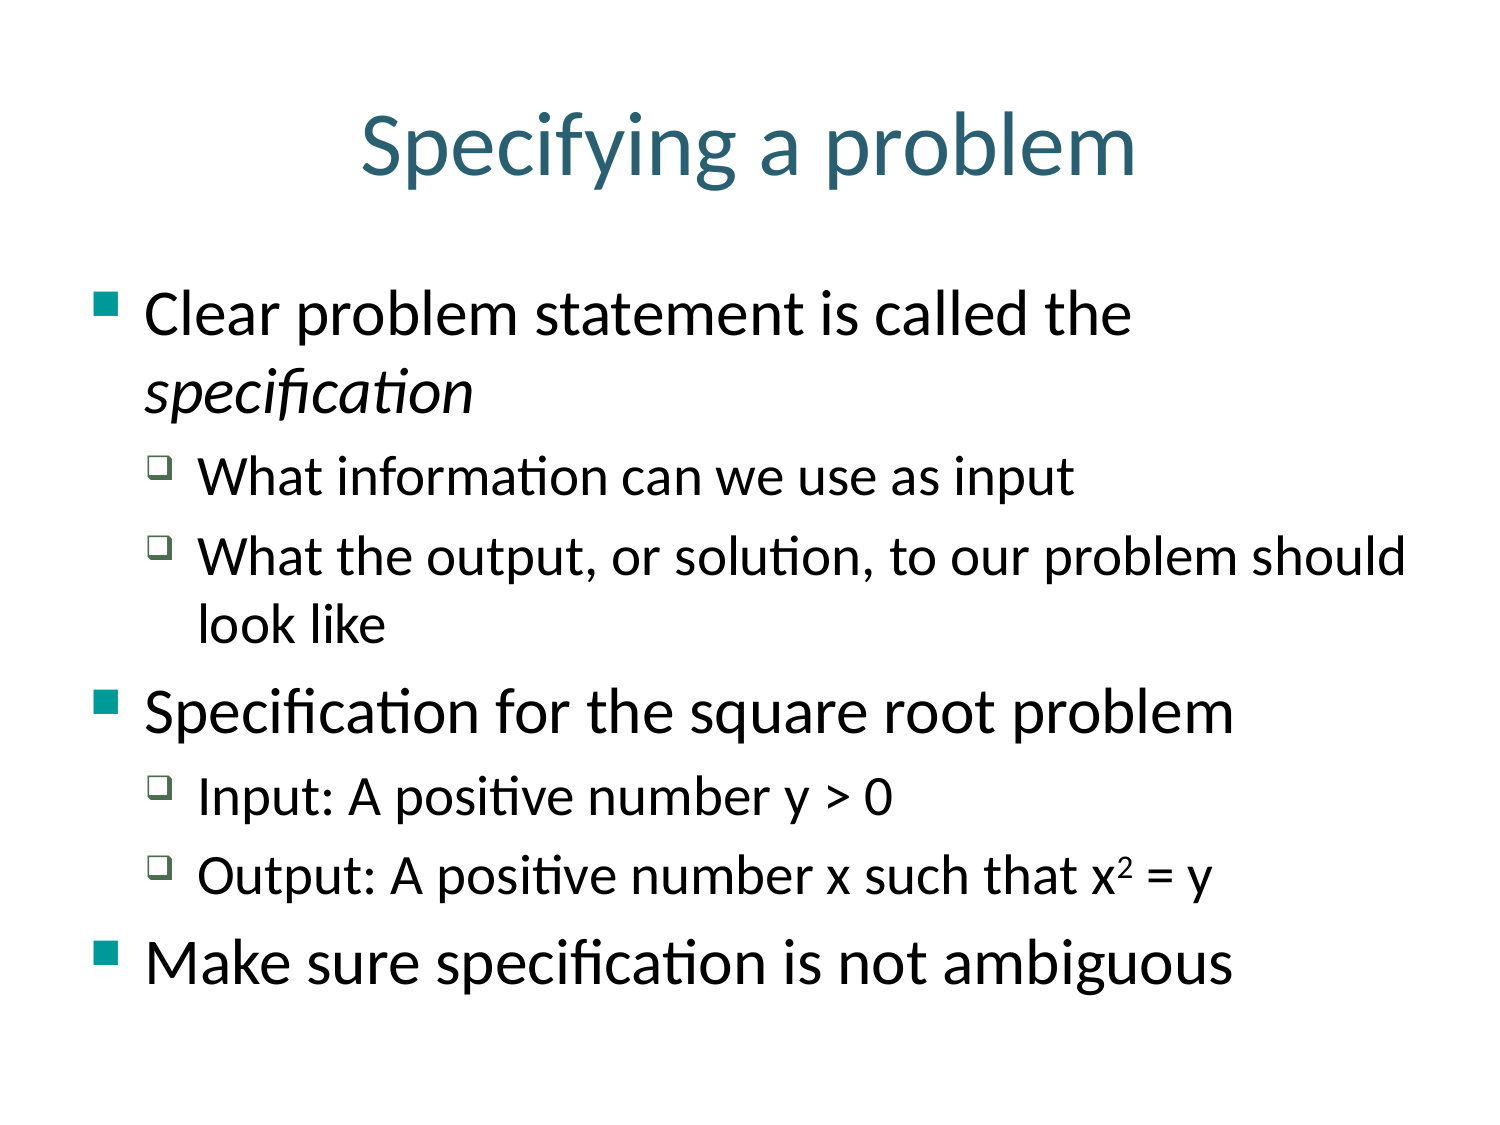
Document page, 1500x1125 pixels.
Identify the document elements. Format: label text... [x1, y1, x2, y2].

title Specifying a problem [75, 45, 1425, 233]
list Clear problem statement is called the specification What information can we use as input What the output, or solution, to our problem should look like Specification for the square root problem Input: A positive number y > 0 Output: A positive number x such that x2 = y Make sure specification is not ambiguous [75, 262, 1425, 1006]
